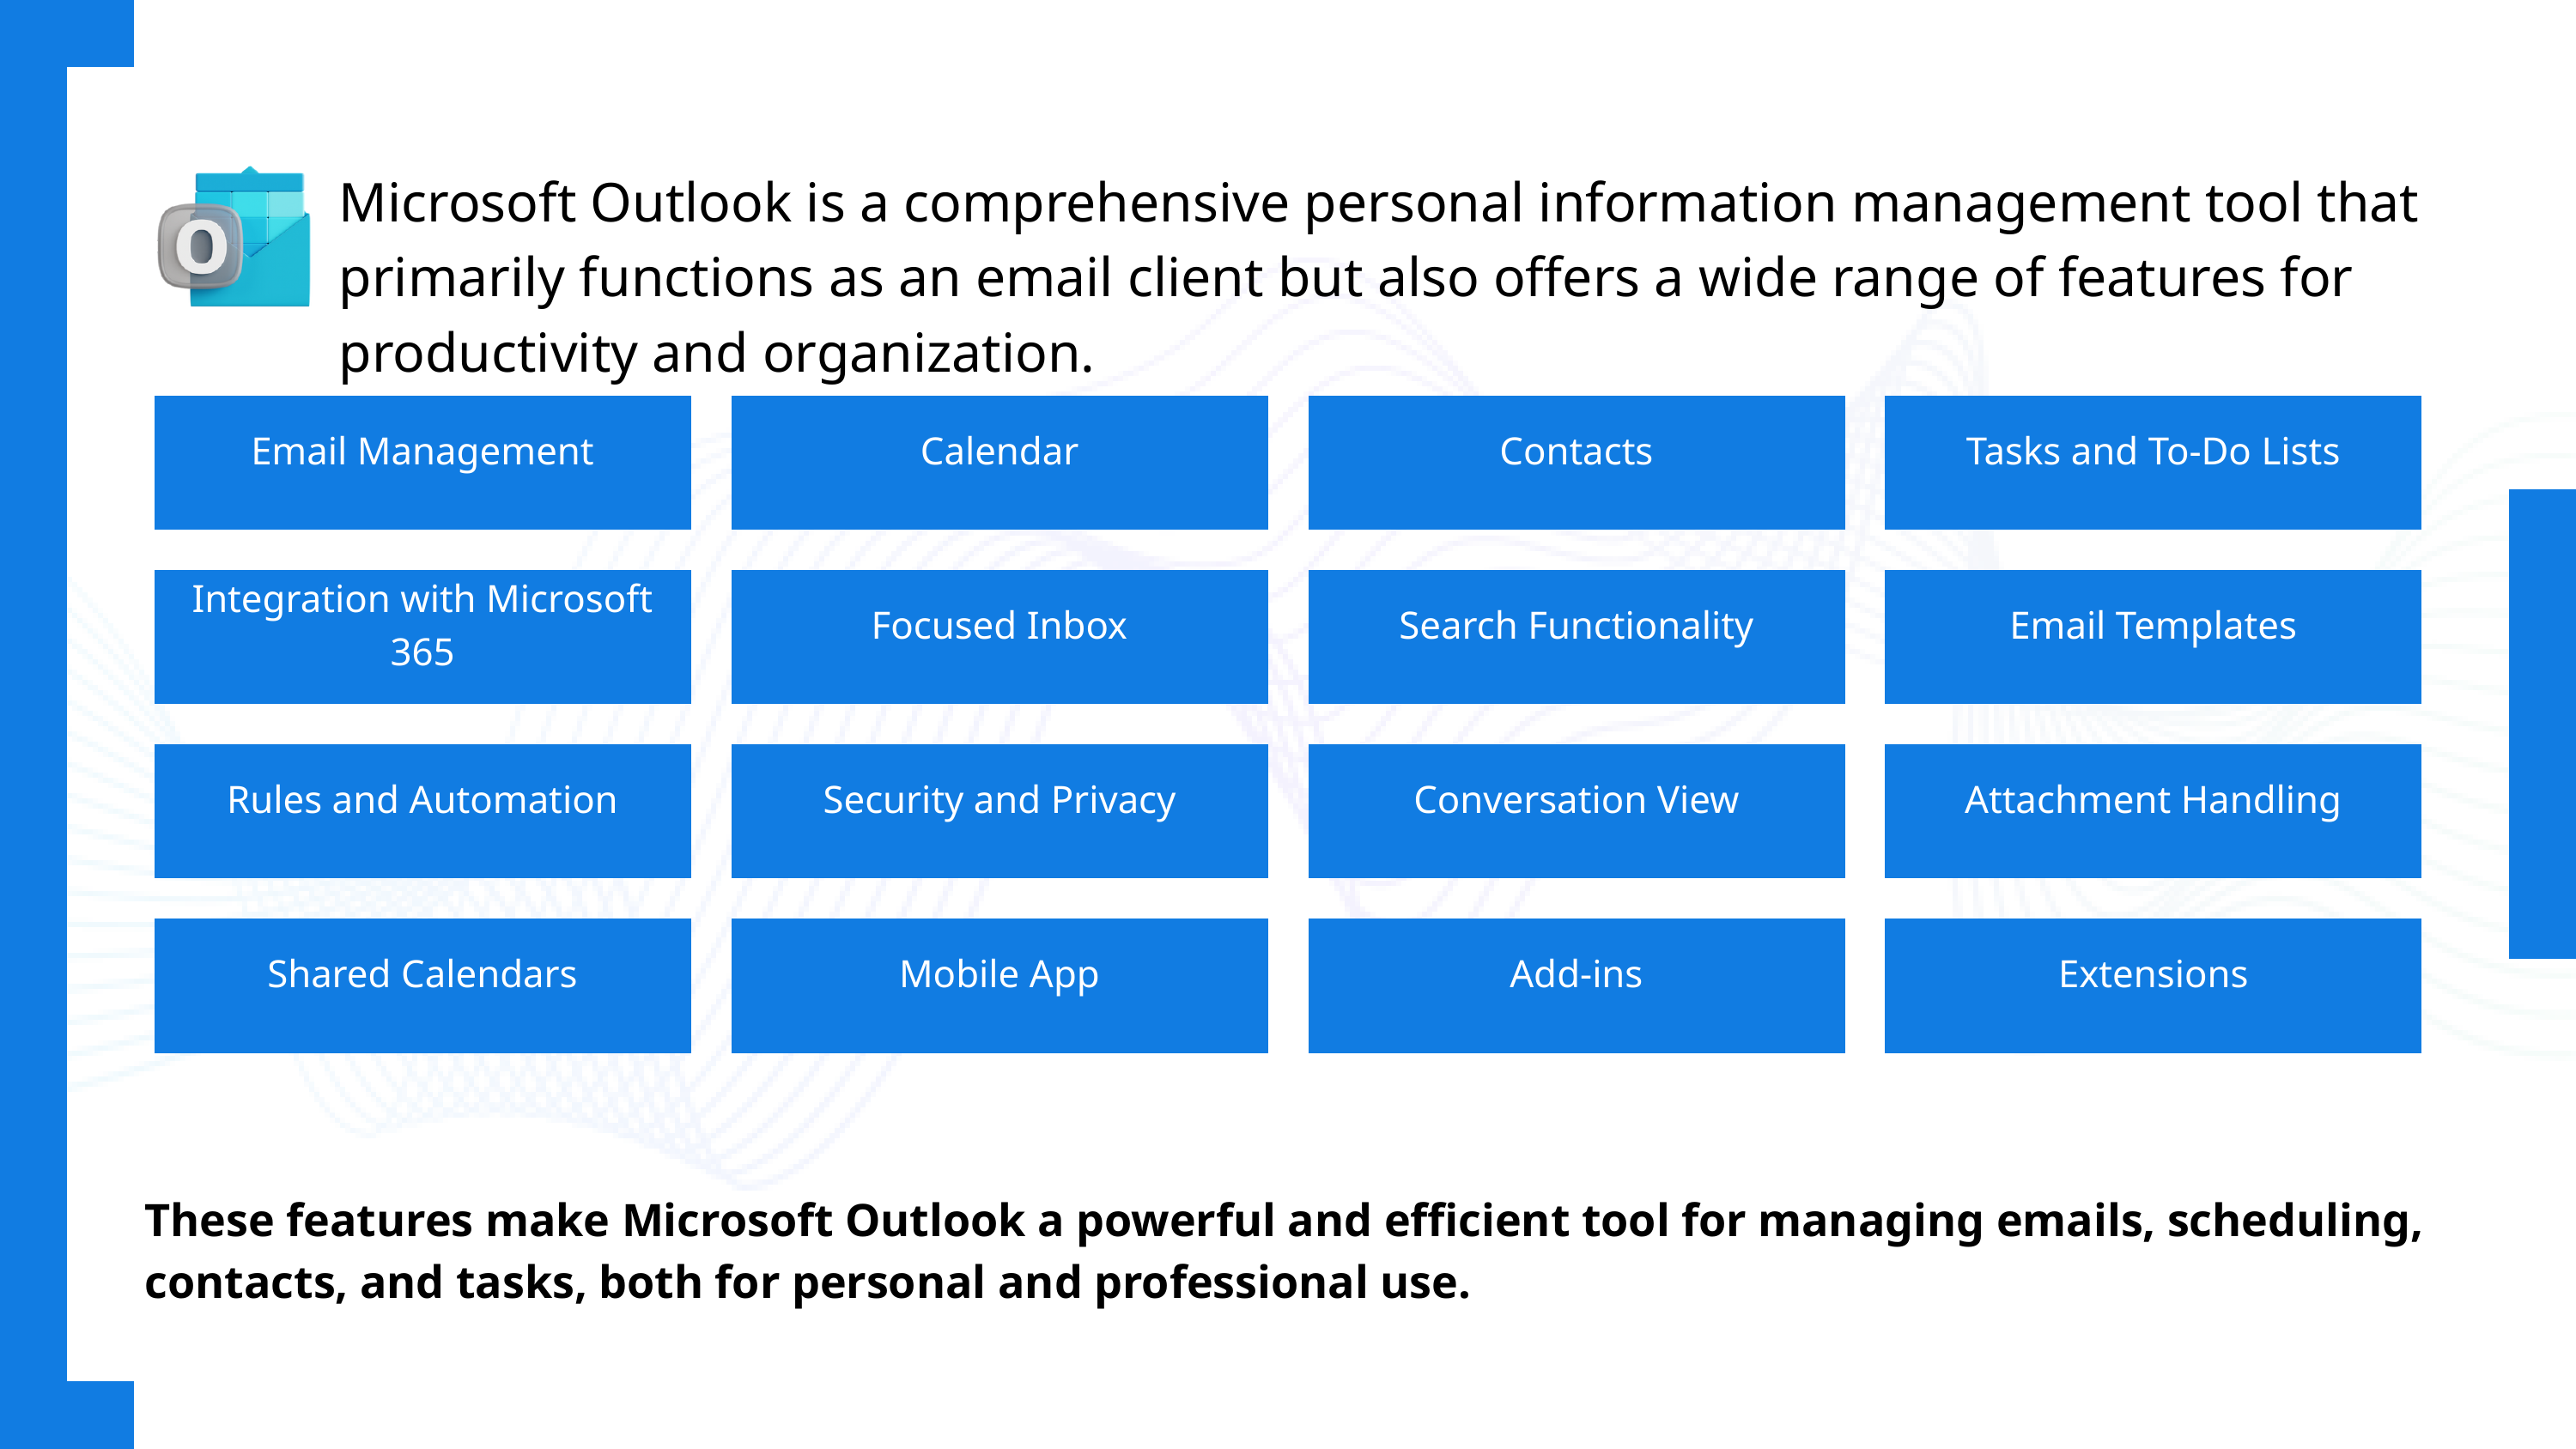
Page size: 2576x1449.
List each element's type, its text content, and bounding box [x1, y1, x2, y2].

text_box Microsoft Outlook is a comprehensive personal information management tool that primarily functions as an email client but also offers a wide range of features for productivity and organization. [338, 157, 2432, 458]
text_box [2508, 488, 2576, 960]
text_box These features make Microsoft Outlook a powerful and efficient tool for managing emails, scheduling, contacts, and tasks, both for personal and professional use. [144, 1182, 2432, 1308]
text_box [140, 258, 2576, 1191]
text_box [0, 0, 135, 1449]
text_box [154, 395, 2422, 1053]
text_box [144, 149, 329, 334]
